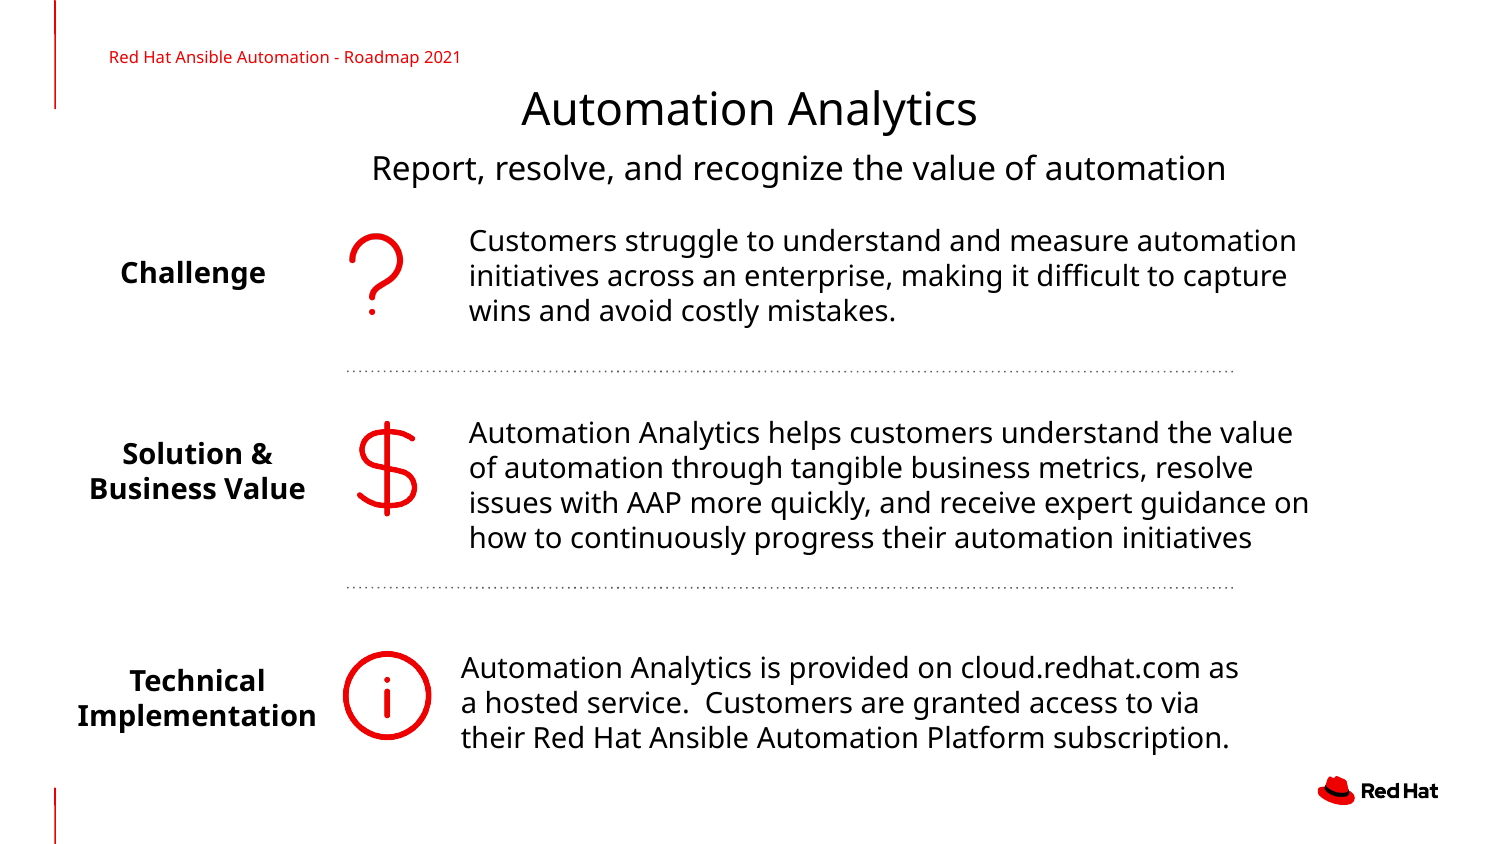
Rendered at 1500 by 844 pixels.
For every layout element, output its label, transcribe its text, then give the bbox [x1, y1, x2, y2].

text_box Customers struggle to understand and measure automation initiatives across an enterprise, making it difficult to capture wins and avoid costly mistakes. [454, 207, 1325, 323]
text_box Solution & Business Value [43, 420, 314, 518]
text_box Challenge [39, 239, 298, 337]
text_box Technical Implementation [43, 647, 310, 745]
picture [319, 401, 455, 537]
text_box Automation Analytics is provided on cloud.redhat.com as a hosted service. Customers are granted access to via their Red Hat Ansible Automation Platform subscription. [446, 634, 1262, 777]
text_box Report, resolve, and recognize the value of automation [108, 135, 1491, 204]
text_box Automation Analytics [108, 63, 1392, 131]
text_box Red Hat Ansible Automation - Roadmap 2021 [55, 6, 689, 108]
picture [304, 203, 447, 346]
picture [1317, 776, 1438, 805]
text_box Automation Analytics helps customers understand the value of automation through tangible business metrics, resolve issues with AAP more quickly, and receive expert guidance on how to continuously progress their automation initiatives [454, 399, 1325, 648]
picture [316, 624, 459, 767]
